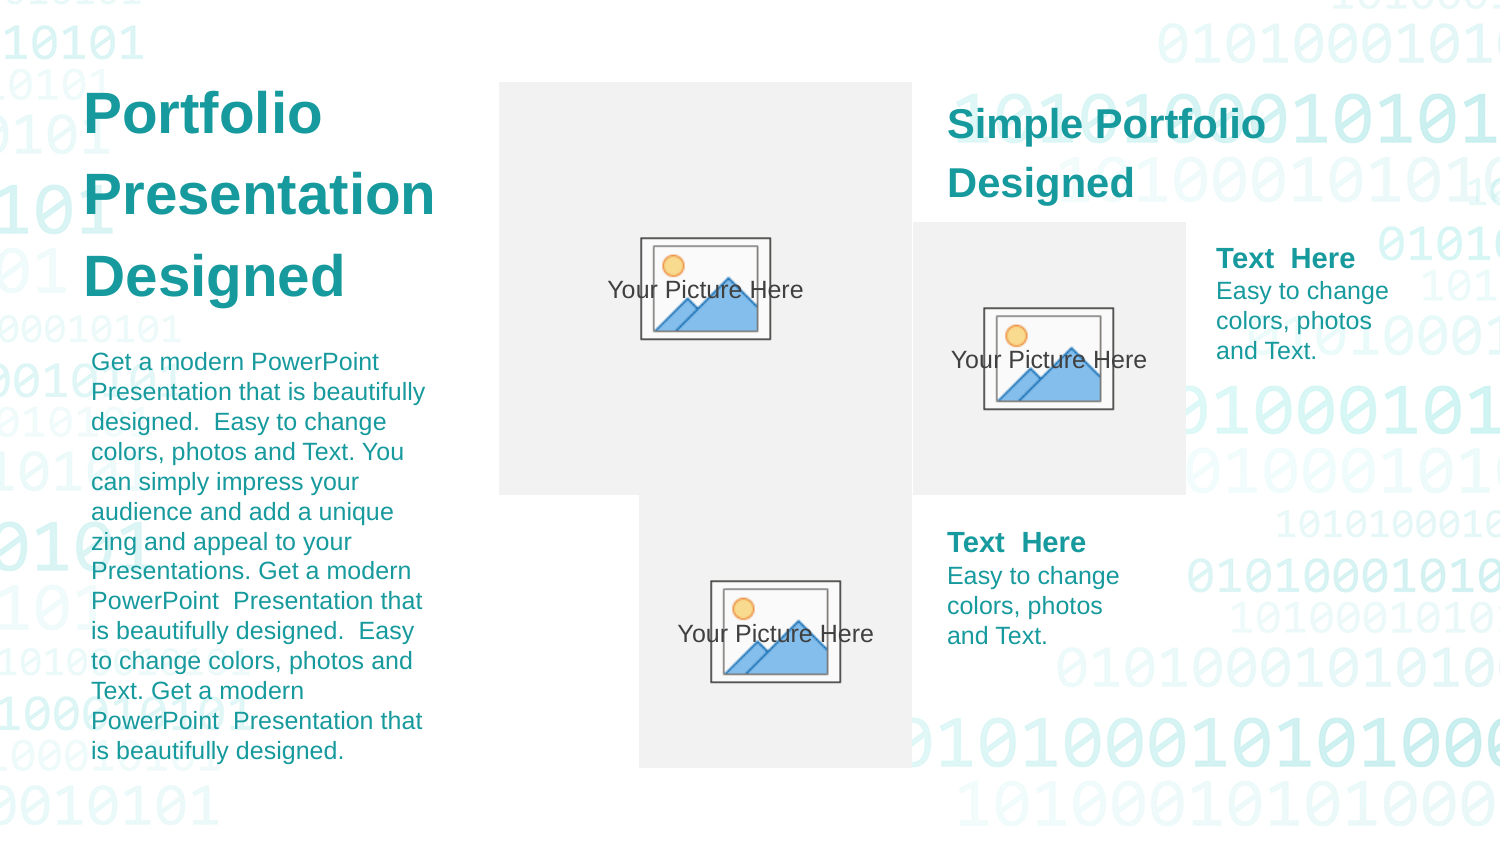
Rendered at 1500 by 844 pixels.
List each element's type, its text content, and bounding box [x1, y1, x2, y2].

text_box Simple Portfolio Designed [932, 89, 1393, 221]
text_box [1201, 231, 1412, 374]
text_box Get a modern PowerPoint Presentation that is beautifully designed. Easy to change colors, photos and Text. You can simply impress your audience and add a unique zing and appeal to your Presentations. Get a modern PowerPoint Presentation that is beautifully designed. Easy to change colors, photos and Text. Get a modern PowerPoint Presentation that is beautifully designed. [76, 338, 447, 773]
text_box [931, 516, 1143, 659]
picture [0, 0, 1500, 844]
text_box Portfolio Presentation Designed [68, 67, 530, 328]
